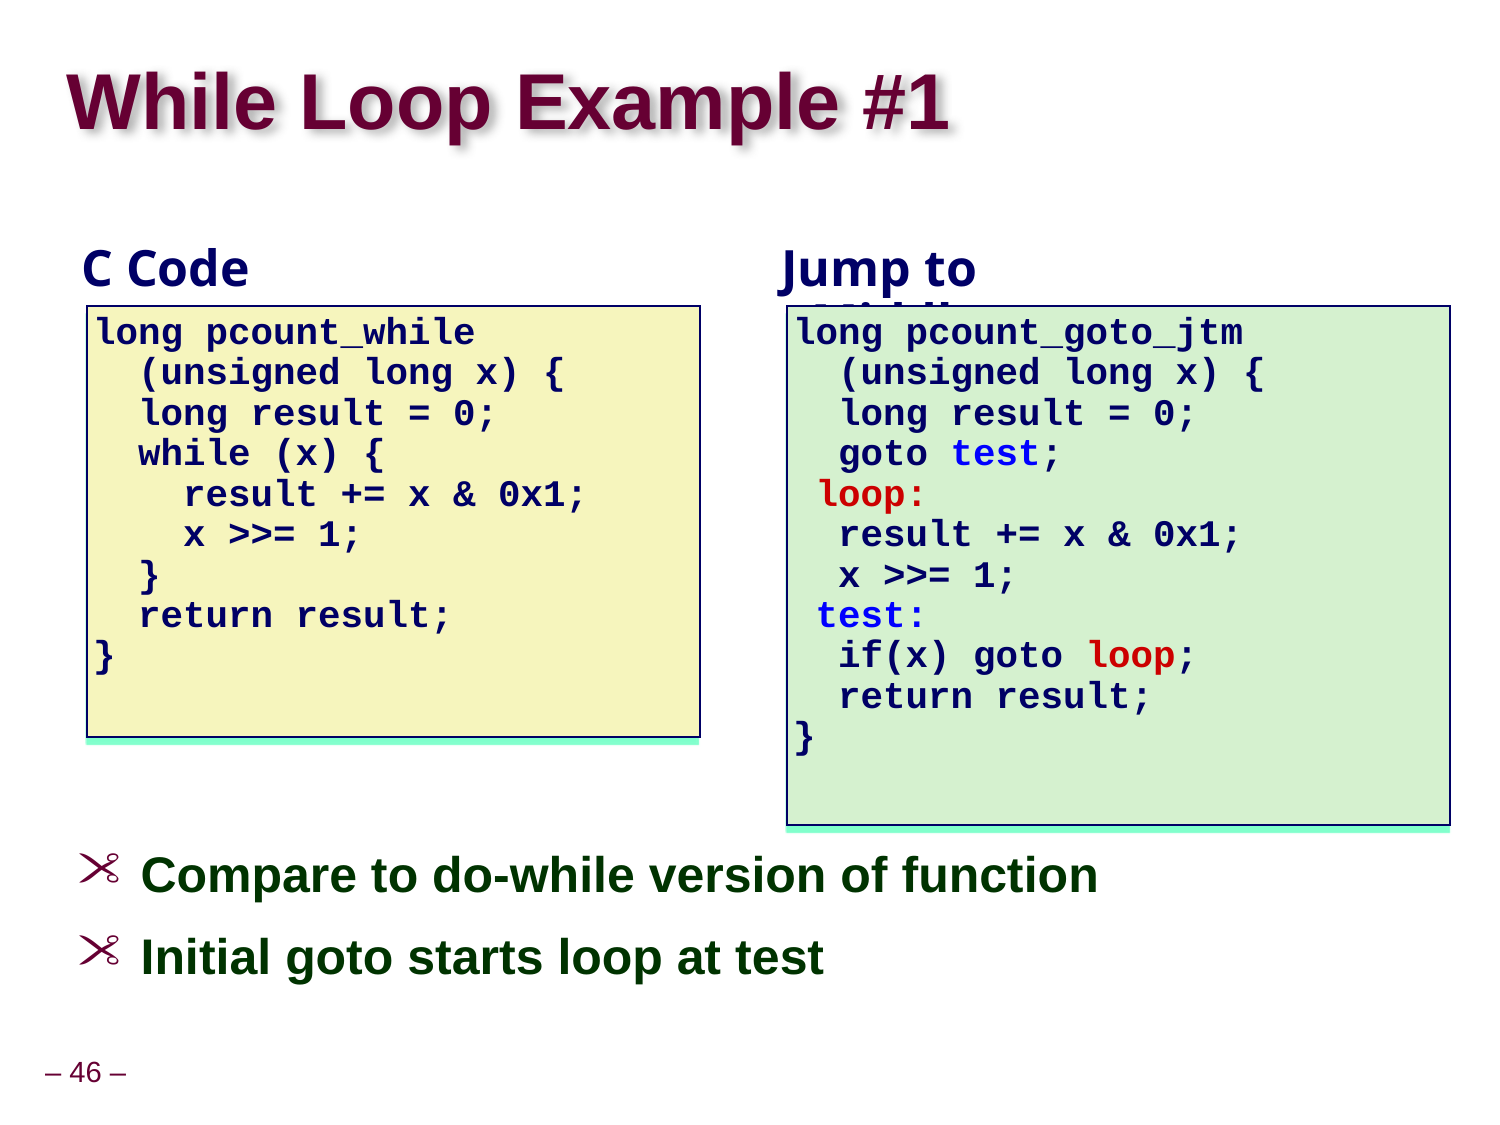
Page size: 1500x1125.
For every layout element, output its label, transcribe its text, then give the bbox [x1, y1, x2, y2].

text_box Jump to Middle Version [774, 237, 1155, 311]
text_box long pcount_goto_jtm (unsigned long x) { long result = 0; goto test; loop: result += x & 0x1; x >>= 1; test: if(x) goto loop; return result; } [786, 305, 1450, 825]
title While Loop Example #1 [66, 40, 1497, 169]
list Compare to do-while version of function Initial goto starts loop at test [62, 839, 1438, 1051]
text_box long pcount_while (unsigned long x) { long result = 0; while (x) { result += x & 0x1; x >>= 1; } return result; } [86, 305, 700, 738]
text_box C Code [75, 237, 505, 311]
